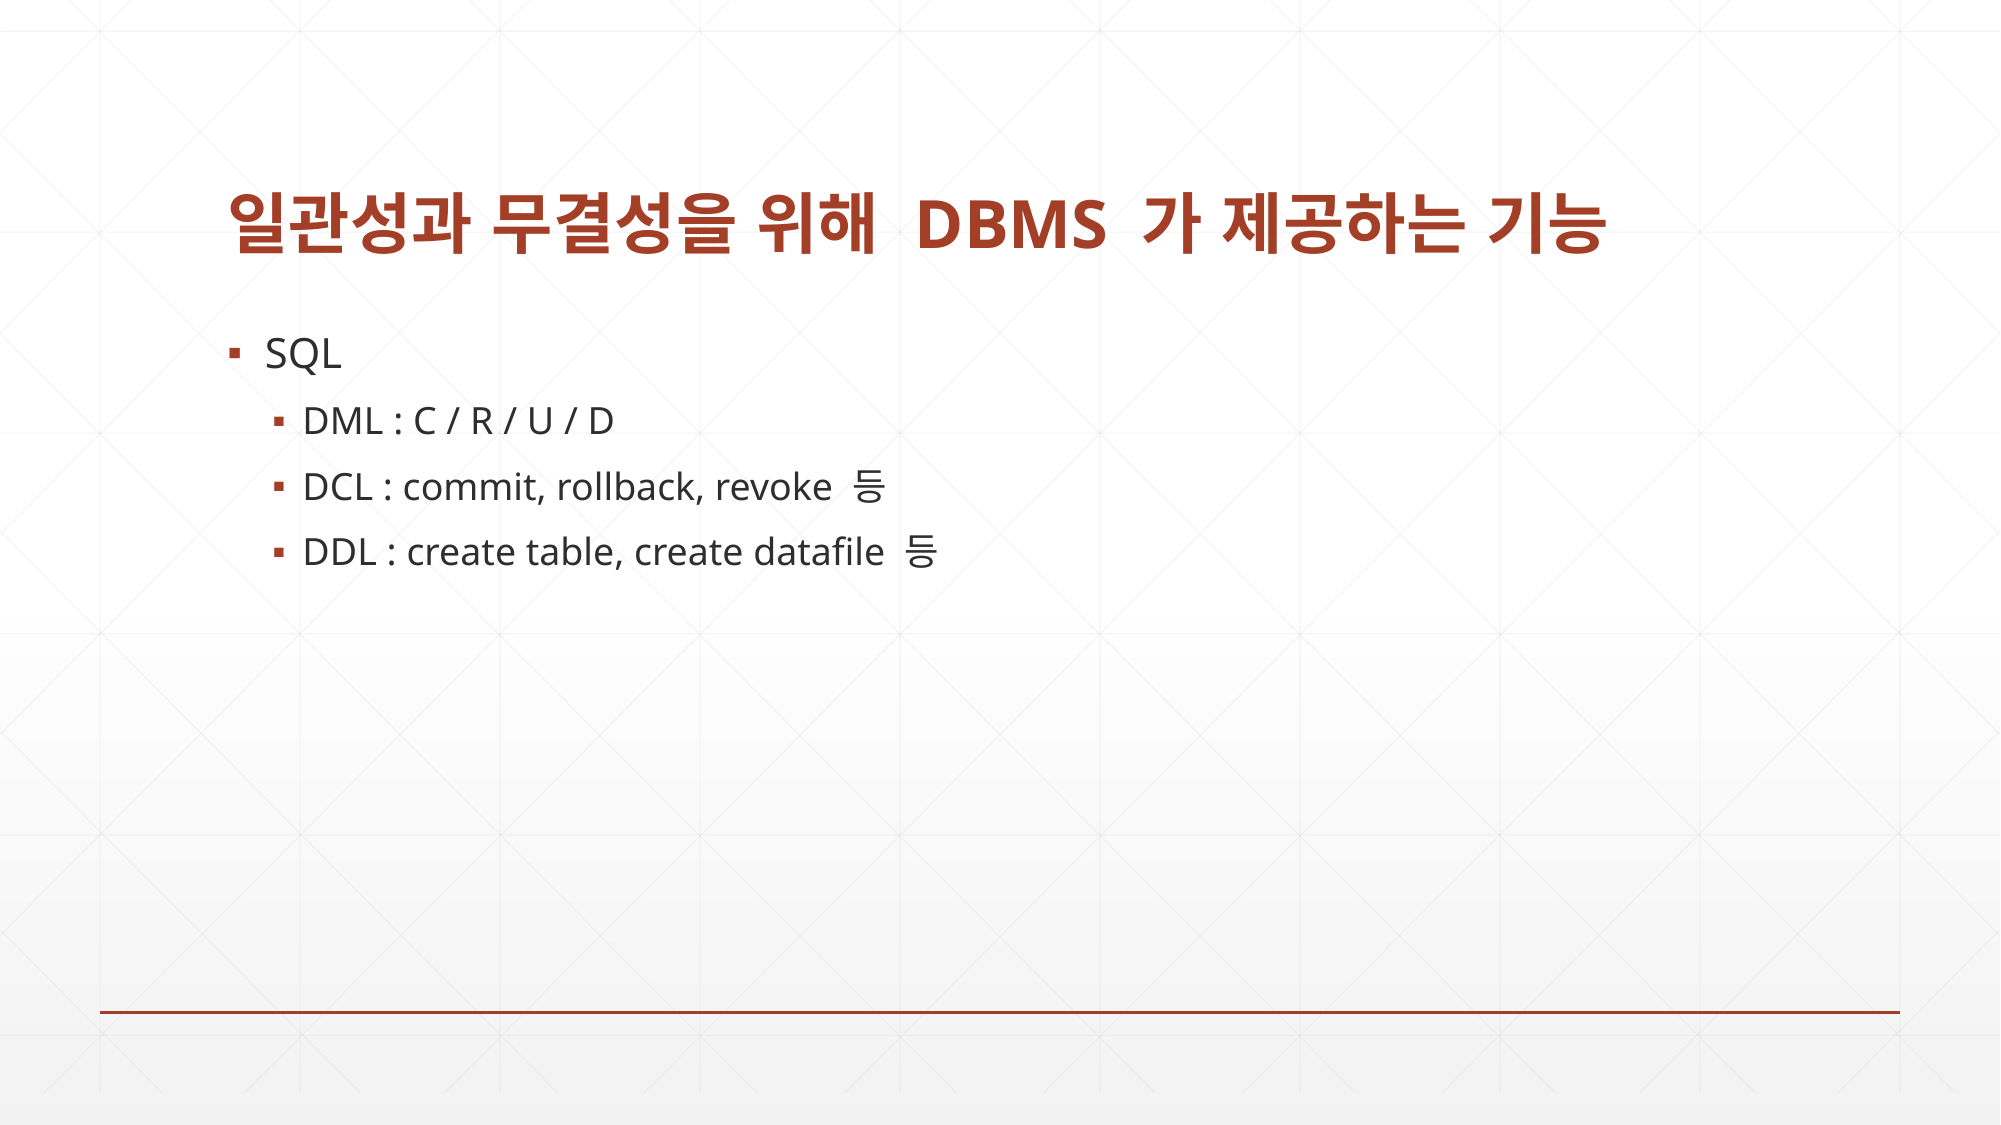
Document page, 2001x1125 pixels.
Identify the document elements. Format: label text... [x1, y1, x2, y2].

list SQL DML : C / R / U / D DCL : commit, rollback, revoke 등 DDL : create table, create datafile 등 [212, 324, 1788, 950]
title 일관성과 무결성을 위해 DBMS 가 제공하는 기능 [212, 82, 1788, 271]
